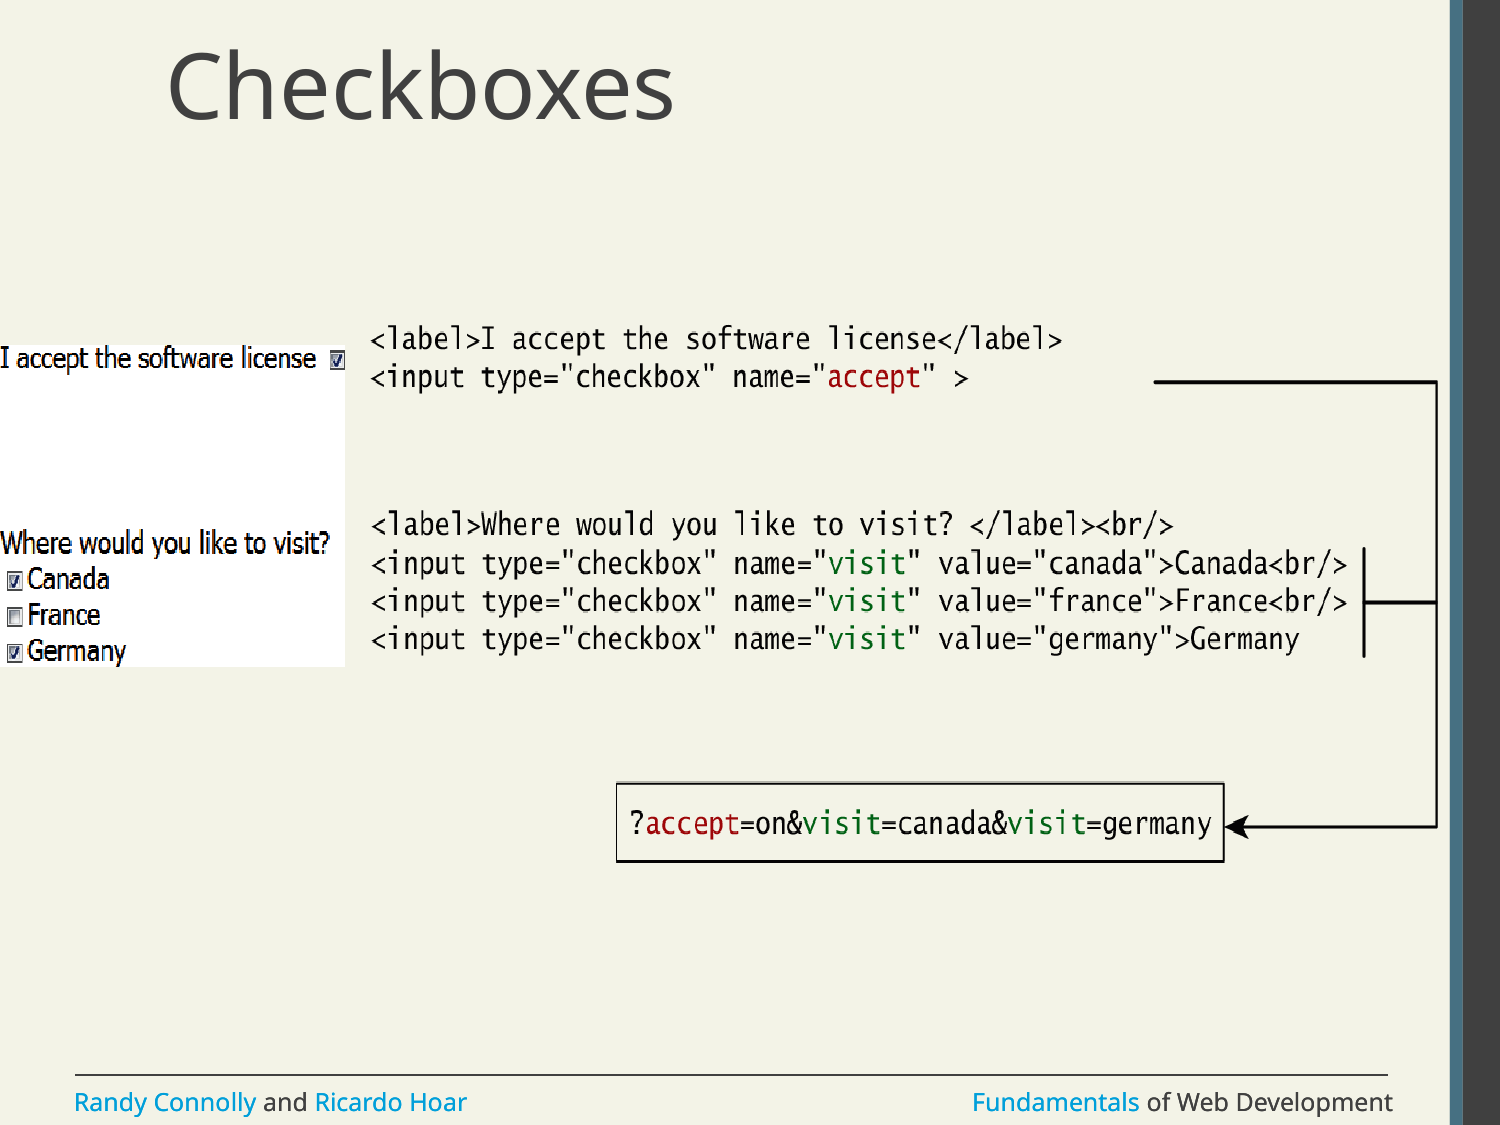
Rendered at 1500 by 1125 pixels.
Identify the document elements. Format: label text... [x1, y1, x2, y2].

title Checkboxes [150, 20, 1425, 188]
picture [0, 322, 1438, 863]
